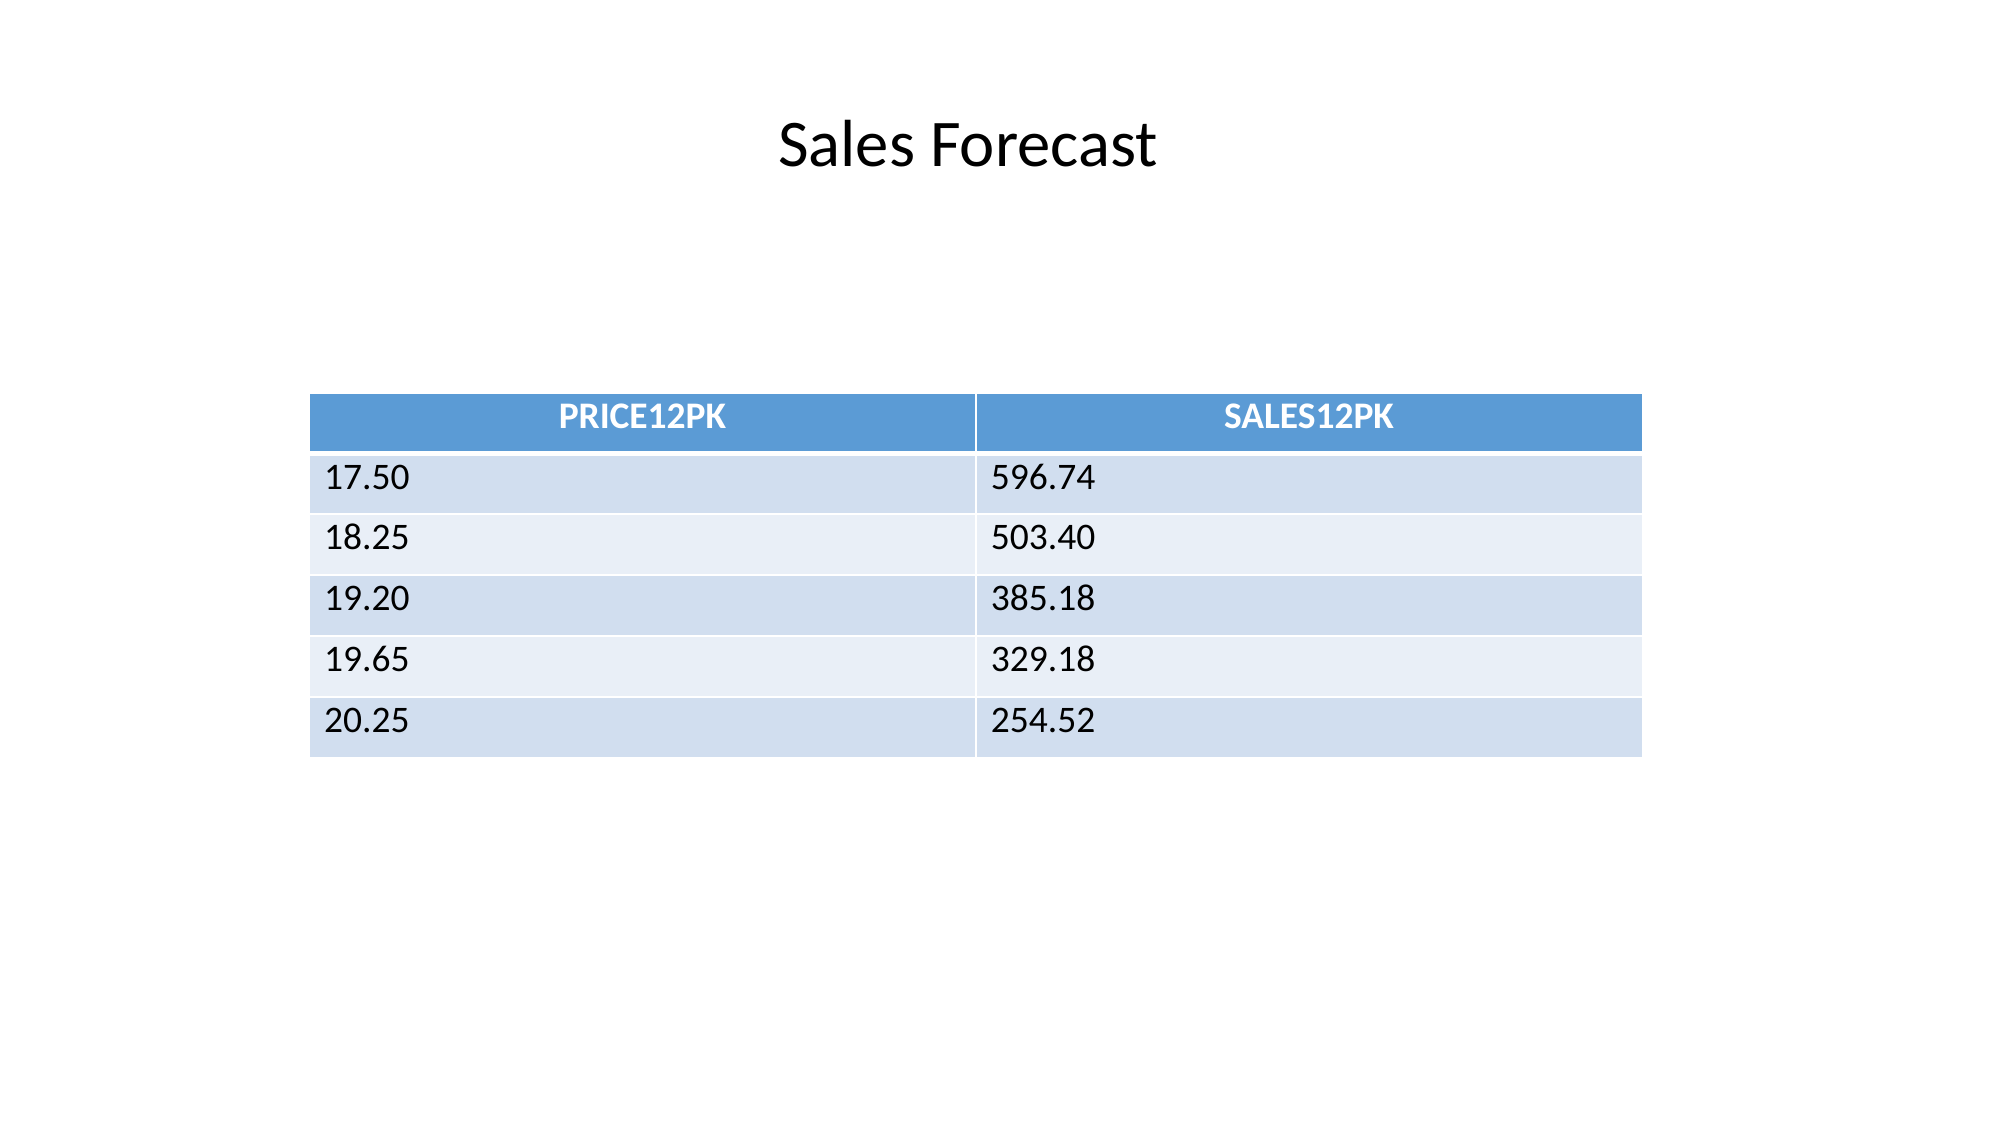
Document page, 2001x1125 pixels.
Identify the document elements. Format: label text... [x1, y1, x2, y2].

text_box Sales Forecast [763, 92, 1189, 187]
table_cell 19.20 [310, 576, 975, 635]
table_cell 254.52 [977, 698, 1642, 757]
table_cell 503.40 [977, 515, 1642, 574]
table_cell 385.18 [977, 576, 1642, 635]
table_cell 20.25 [310, 698, 975, 757]
table_cell 18.25 [310, 515, 975, 574]
table_cell 329.18 [977, 637, 1642, 696]
table_header PRICE12PK [310, 394, 975, 451]
table_cell 19.65 [310, 637, 975, 696]
table_header SALES12PK [977, 394, 1642, 451]
table_cell 17.50 [310, 456, 975, 513]
table_cell 596.74 [977, 456, 1642, 513]
